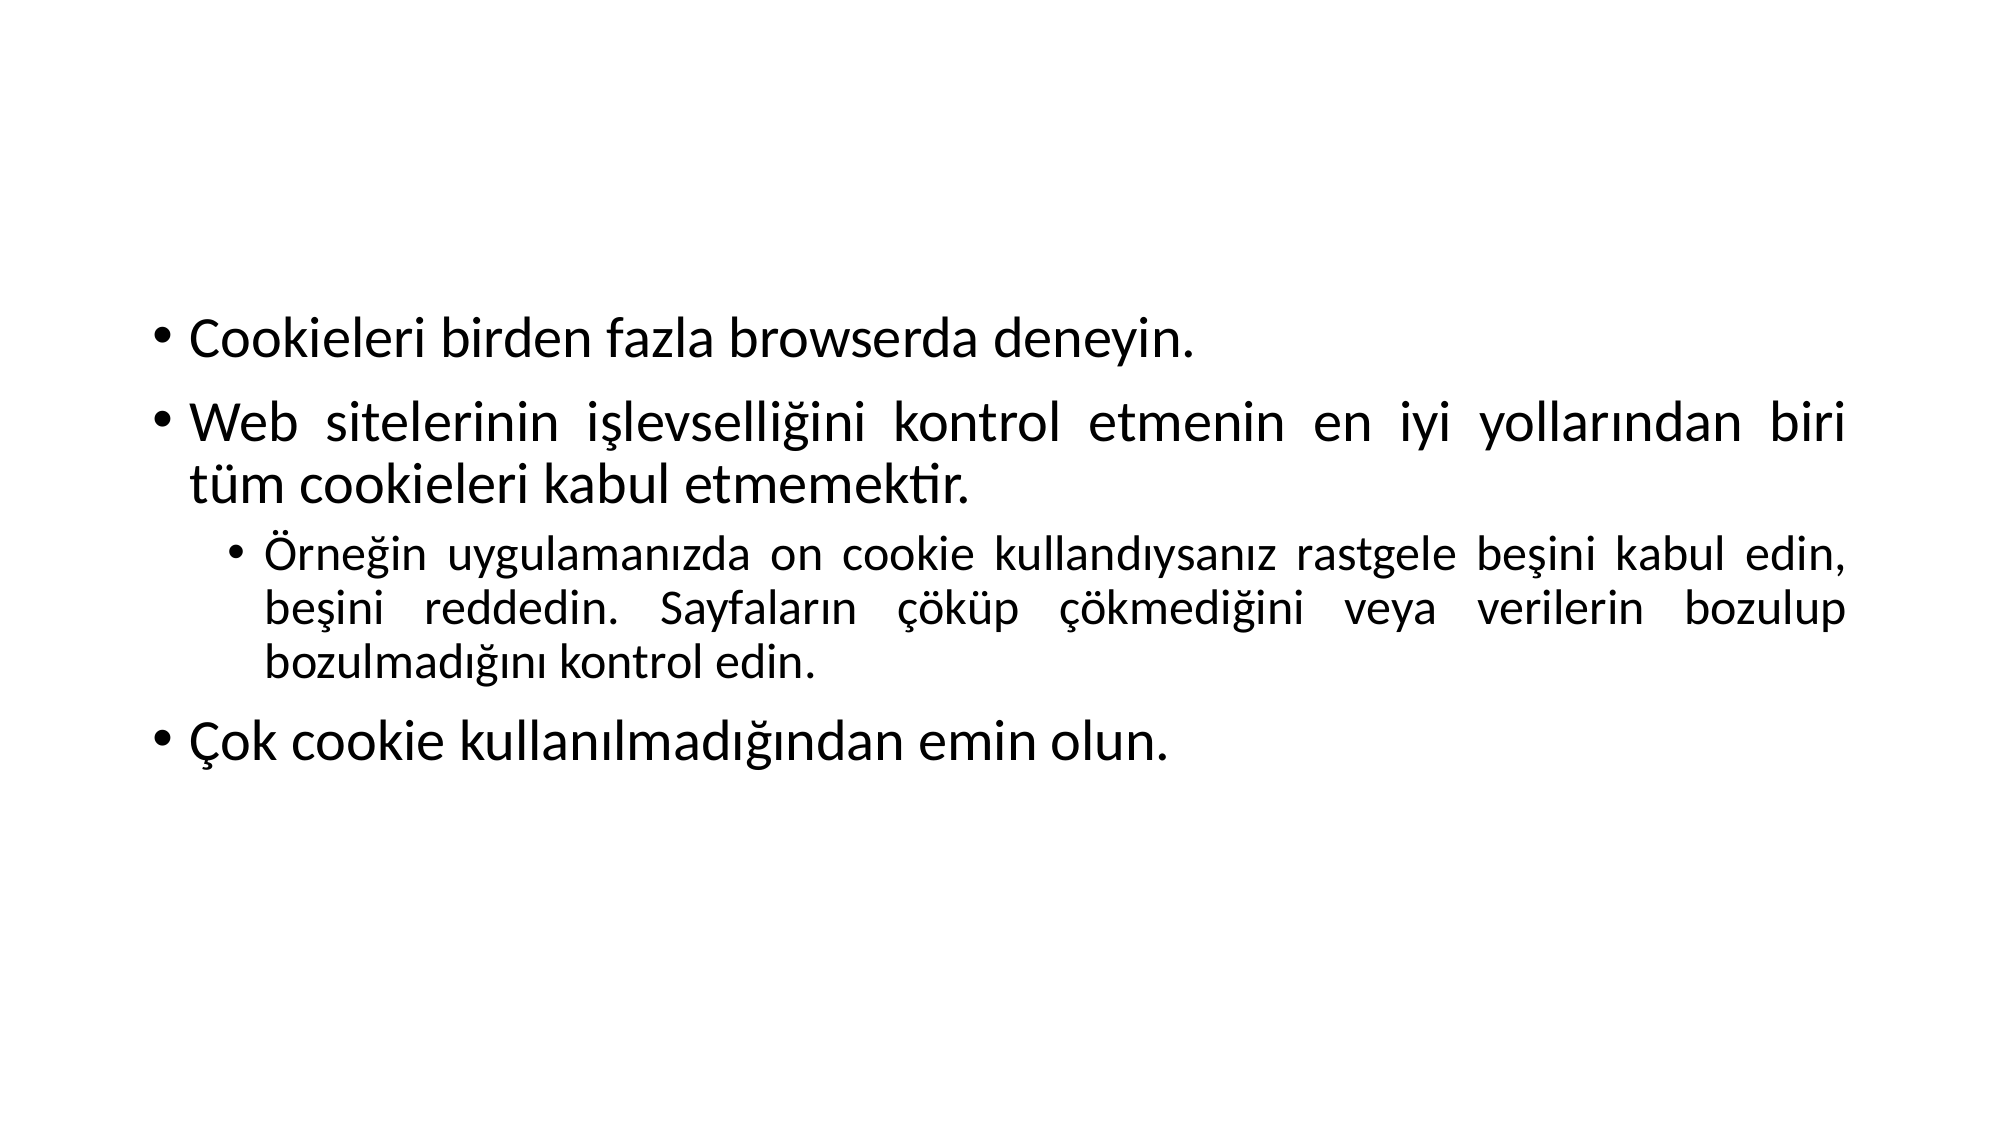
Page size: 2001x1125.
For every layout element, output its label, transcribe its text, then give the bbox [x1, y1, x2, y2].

list Cookieleri birden fazla browserda deneyin. Web sitelerinin işlevselliğini kontrol etmenin en iyi yollarından biri tüm cookieleri kabul etmemektir. Örneğin uygulamanızda on cookie kullandıysanız rastgele beşini kabul edin, beşini reddedin. Sayfaların çöküp çökmediğini veya verilerin bozulup bozulmadığını kontrol edin. Çok cookie kullanılmadığından emin olun. [137, 299, 1863, 1014]
